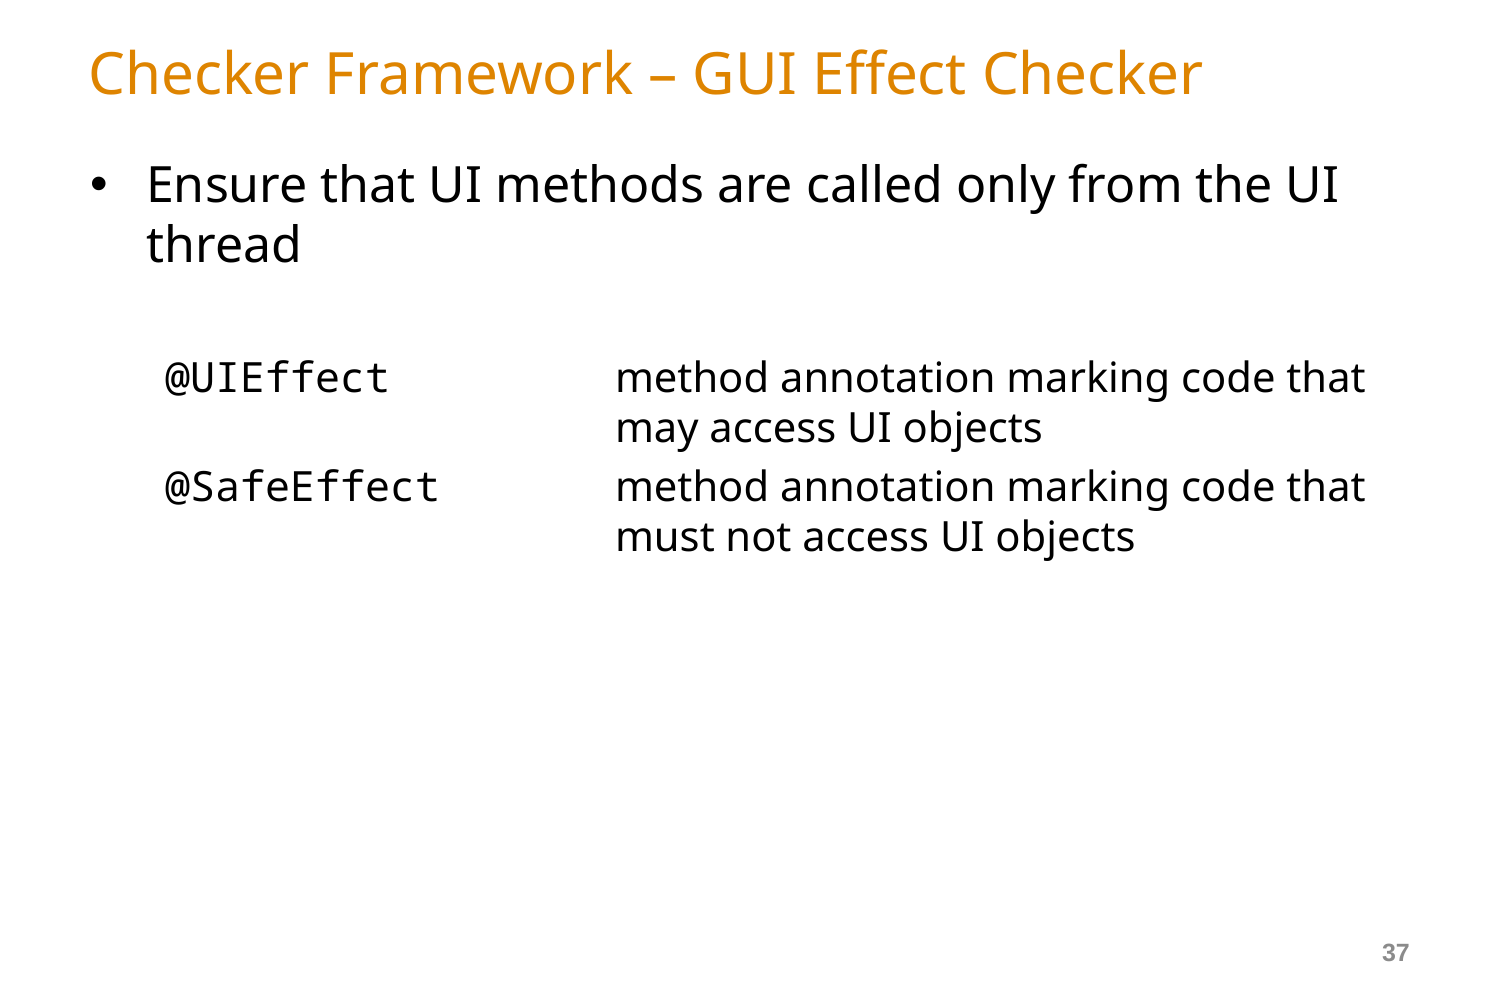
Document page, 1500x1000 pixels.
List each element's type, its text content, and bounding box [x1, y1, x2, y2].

list Ensure that UI methods are called only from the UI thread @UIEffect method annotation marking code that may access UI objects @SafeEffect method annotation marking code that must not access UI objects [75, 145, 1425, 894]
title Checker Framework – GUI Effect Checker [73, 30, 1424, 113]
slide_number 37 [1074, 926, 1425, 981]
